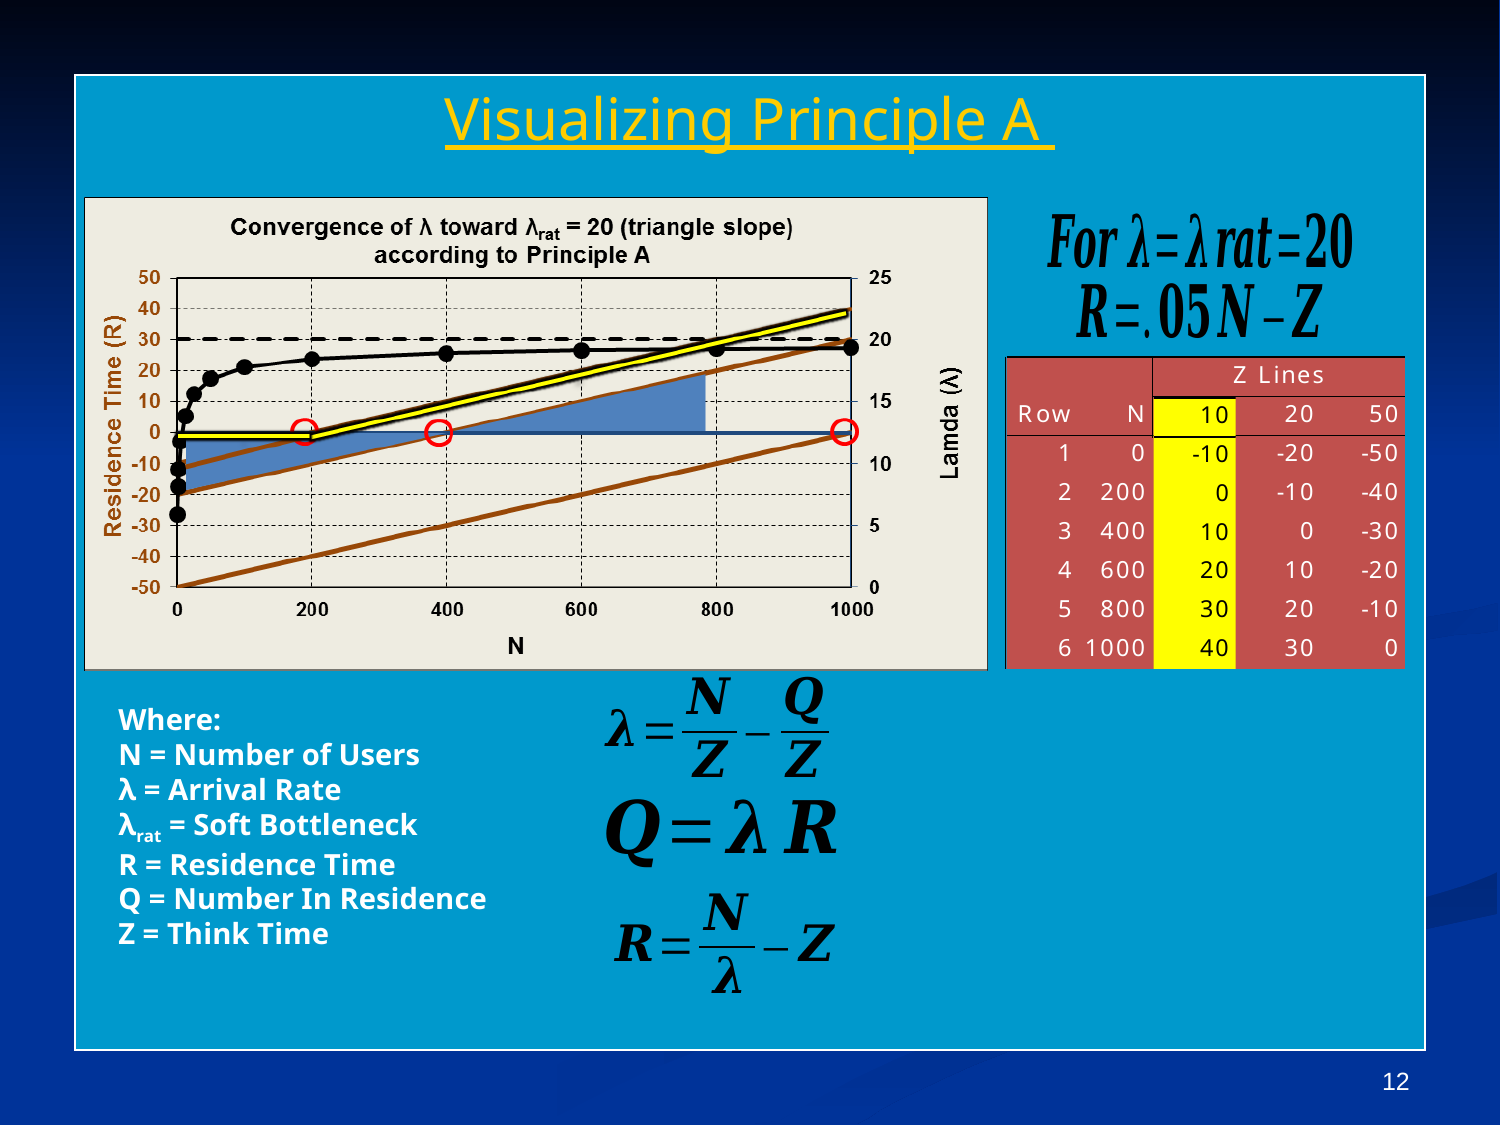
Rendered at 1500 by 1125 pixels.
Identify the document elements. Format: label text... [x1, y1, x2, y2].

text_box Where: N = Number of Users λ = Arrival Rate λrat = Soft Bottleneck R = Residence Time Q = Number In Residence Z = Think Time [103, 693, 542, 958]
slide_number 11 [1074, 1024, 1426, 1104]
picture [1006, 357, 1404, 668]
picture [85, 198, 987, 670]
title Visualizing Principle A [74, 74, 1426, 1051]
